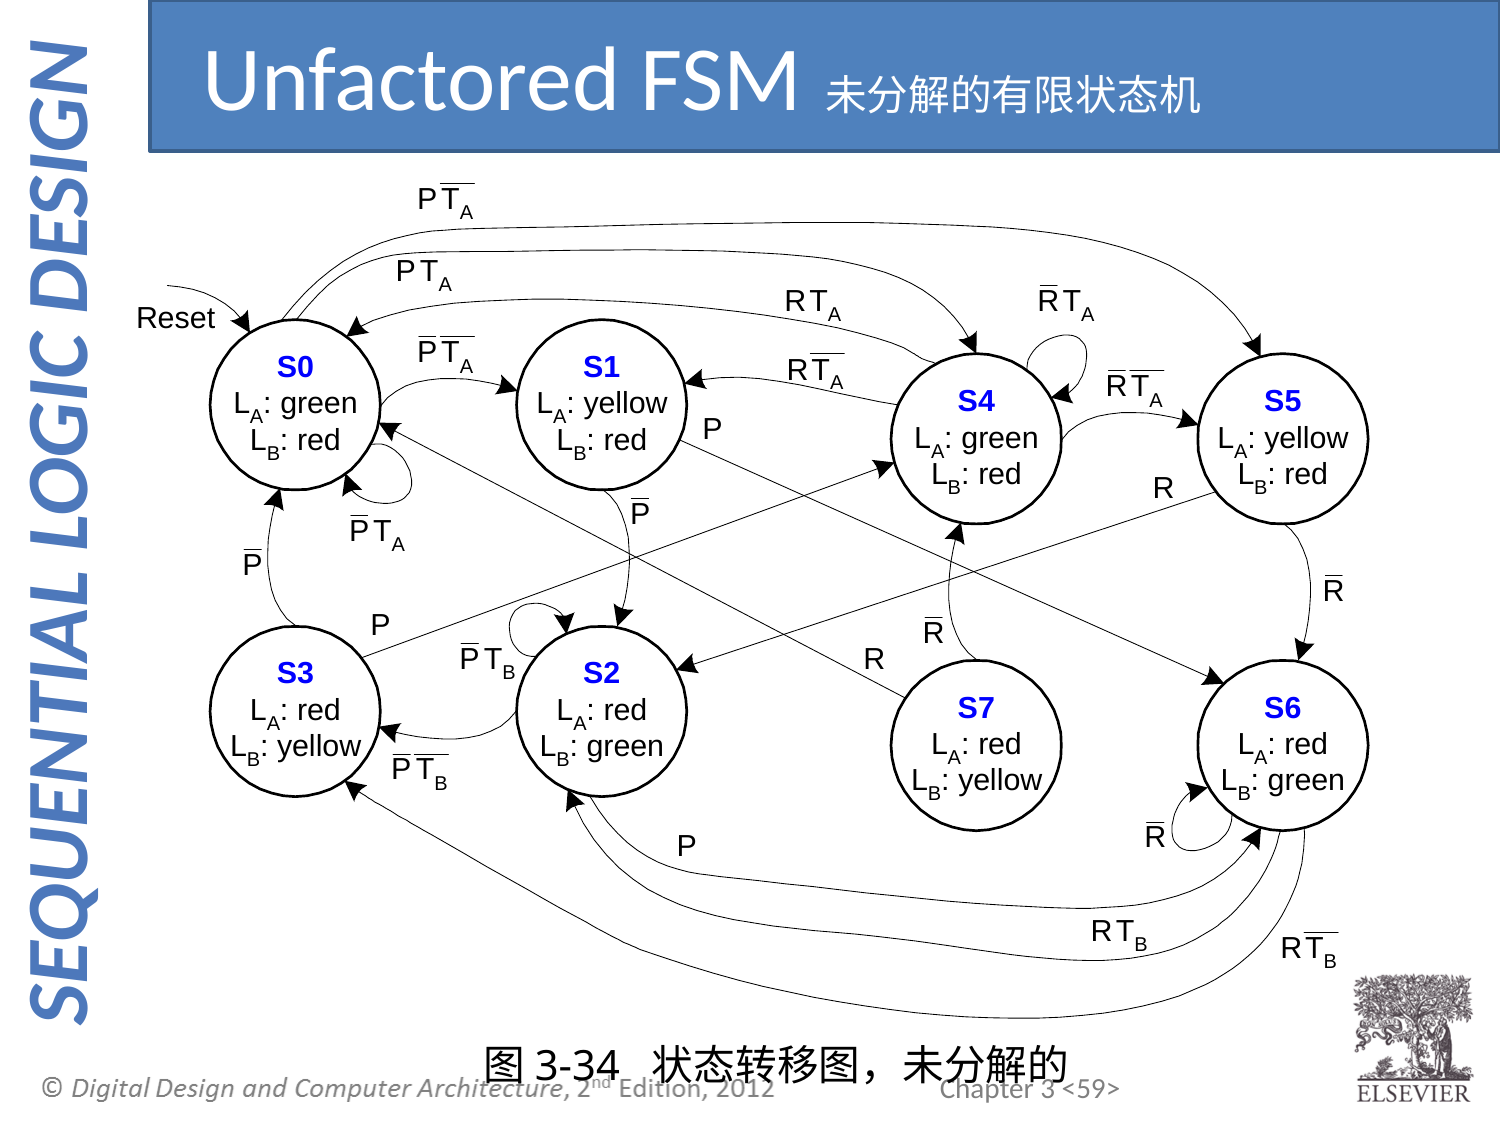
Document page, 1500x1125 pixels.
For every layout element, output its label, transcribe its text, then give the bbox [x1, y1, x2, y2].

picture [0, 0, 1500, 1125]
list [112, 162, 1388, 1045]
text_box Unfactored FSM未分解的有限状态机 [187, 11, 1488, 136]
text_box 图3-34 状态转移图，未分解的 [468, 1054, 1085, 1097]
